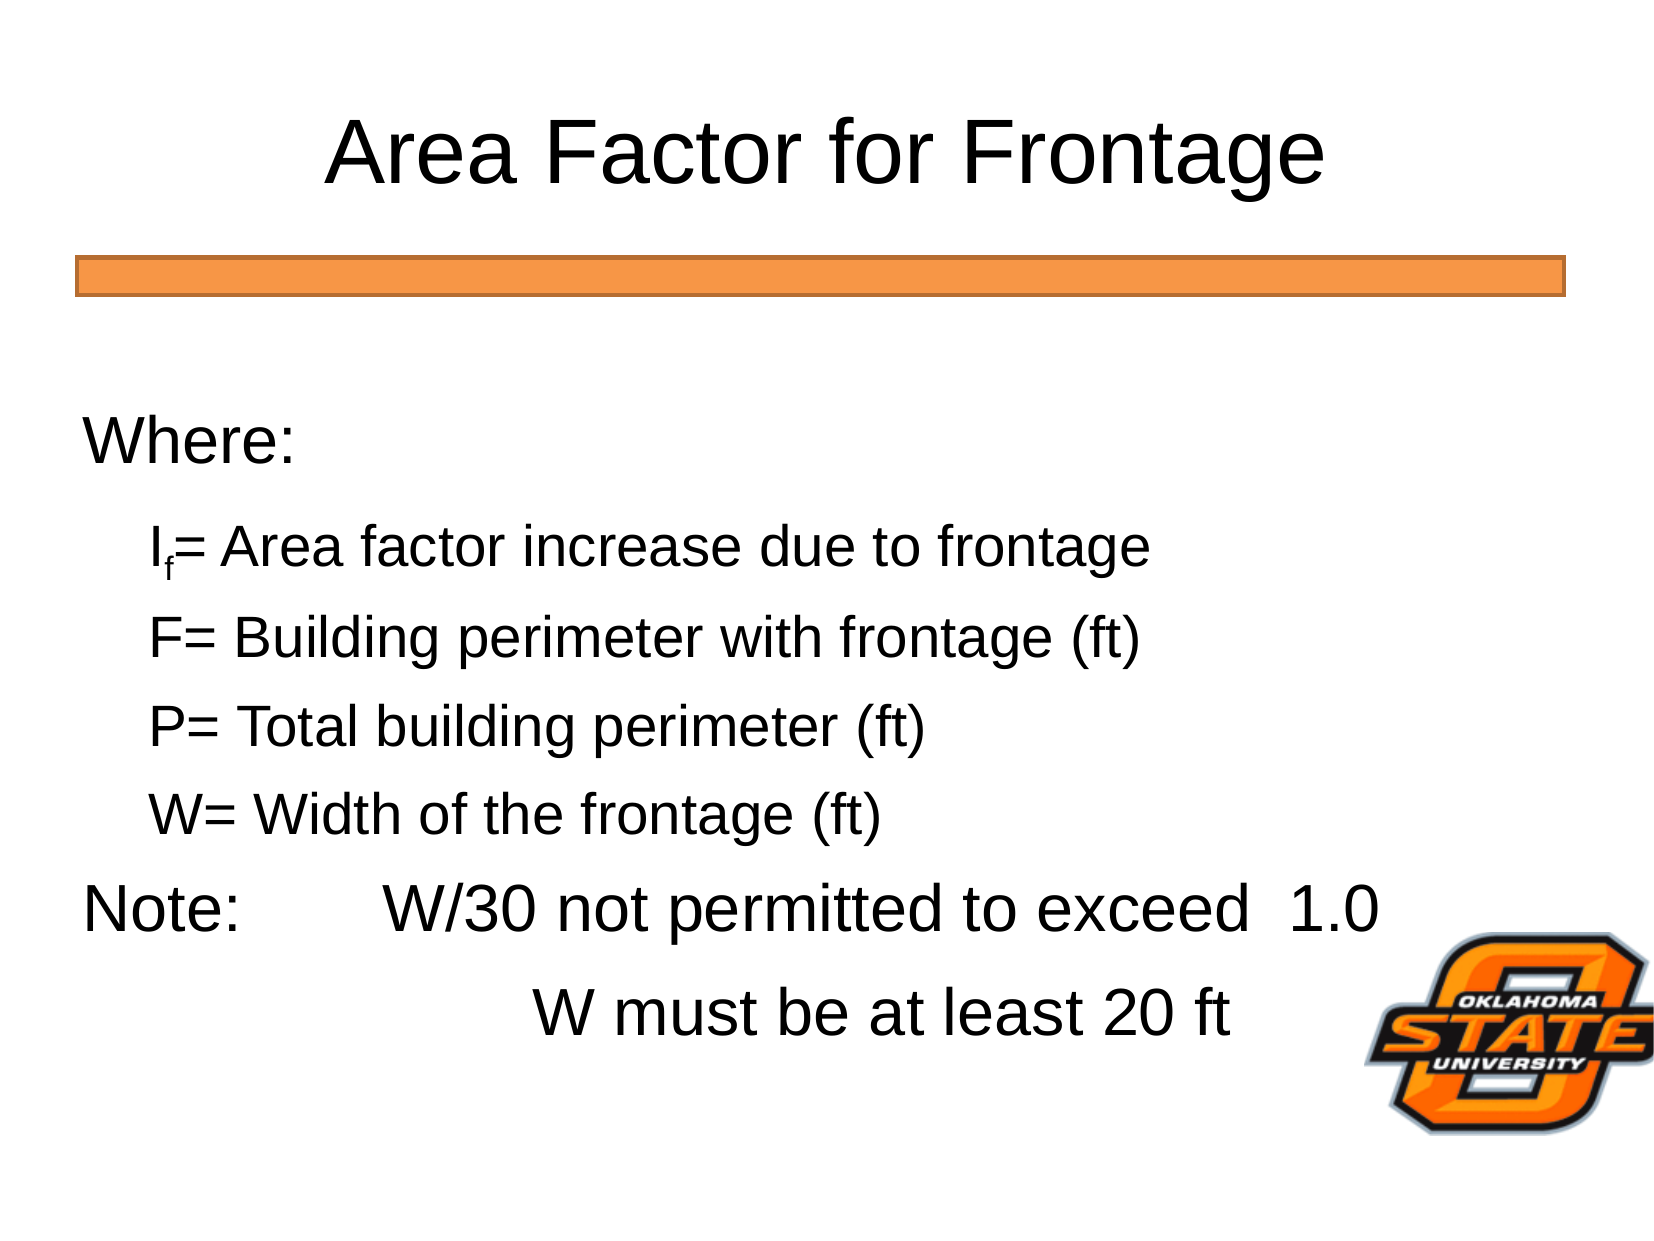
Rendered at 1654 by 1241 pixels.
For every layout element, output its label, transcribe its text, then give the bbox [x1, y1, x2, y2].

title Area Factor for Frontage [82, 49, 1571, 257]
picture [1364, 932, 1654, 1136]
